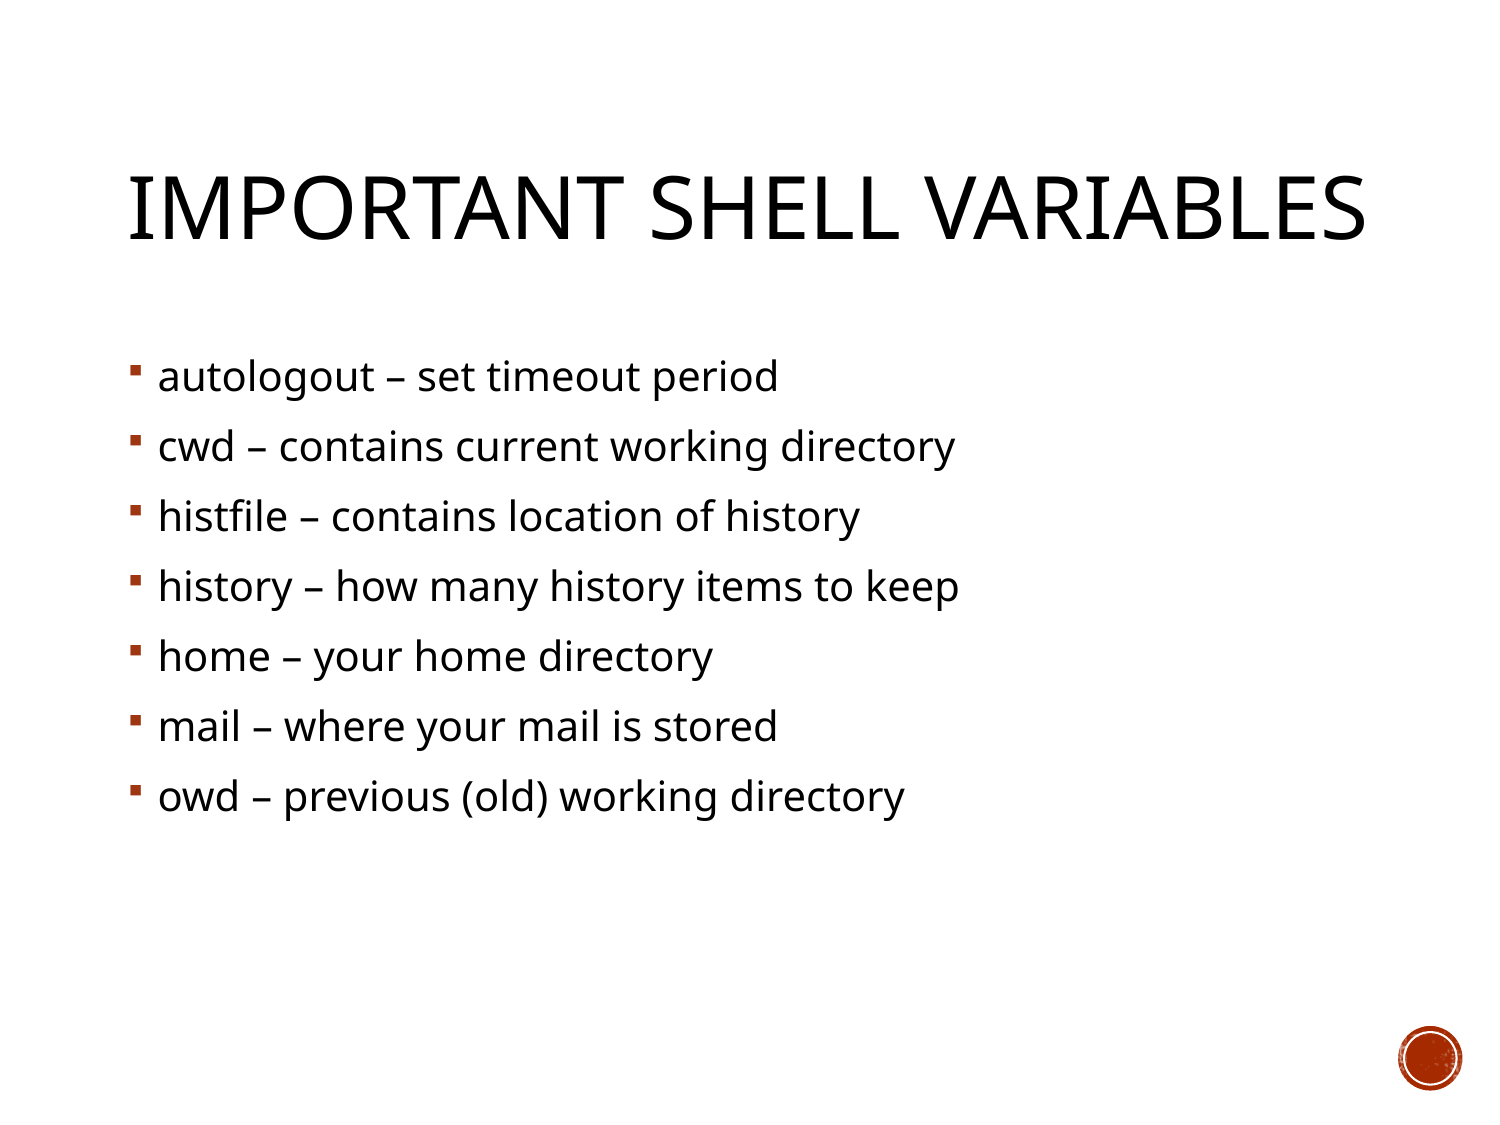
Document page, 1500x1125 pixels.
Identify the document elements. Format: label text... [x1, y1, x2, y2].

title Important Shell Variables [112, 79, 1388, 344]
list autologout – set timeout period cwd – contains current working directory histfile – contains location of history history – how many history items to keep home – your home directory mail – where your mail is stored owd – previous (old) working directory [112, 348, 1388, 1013]
